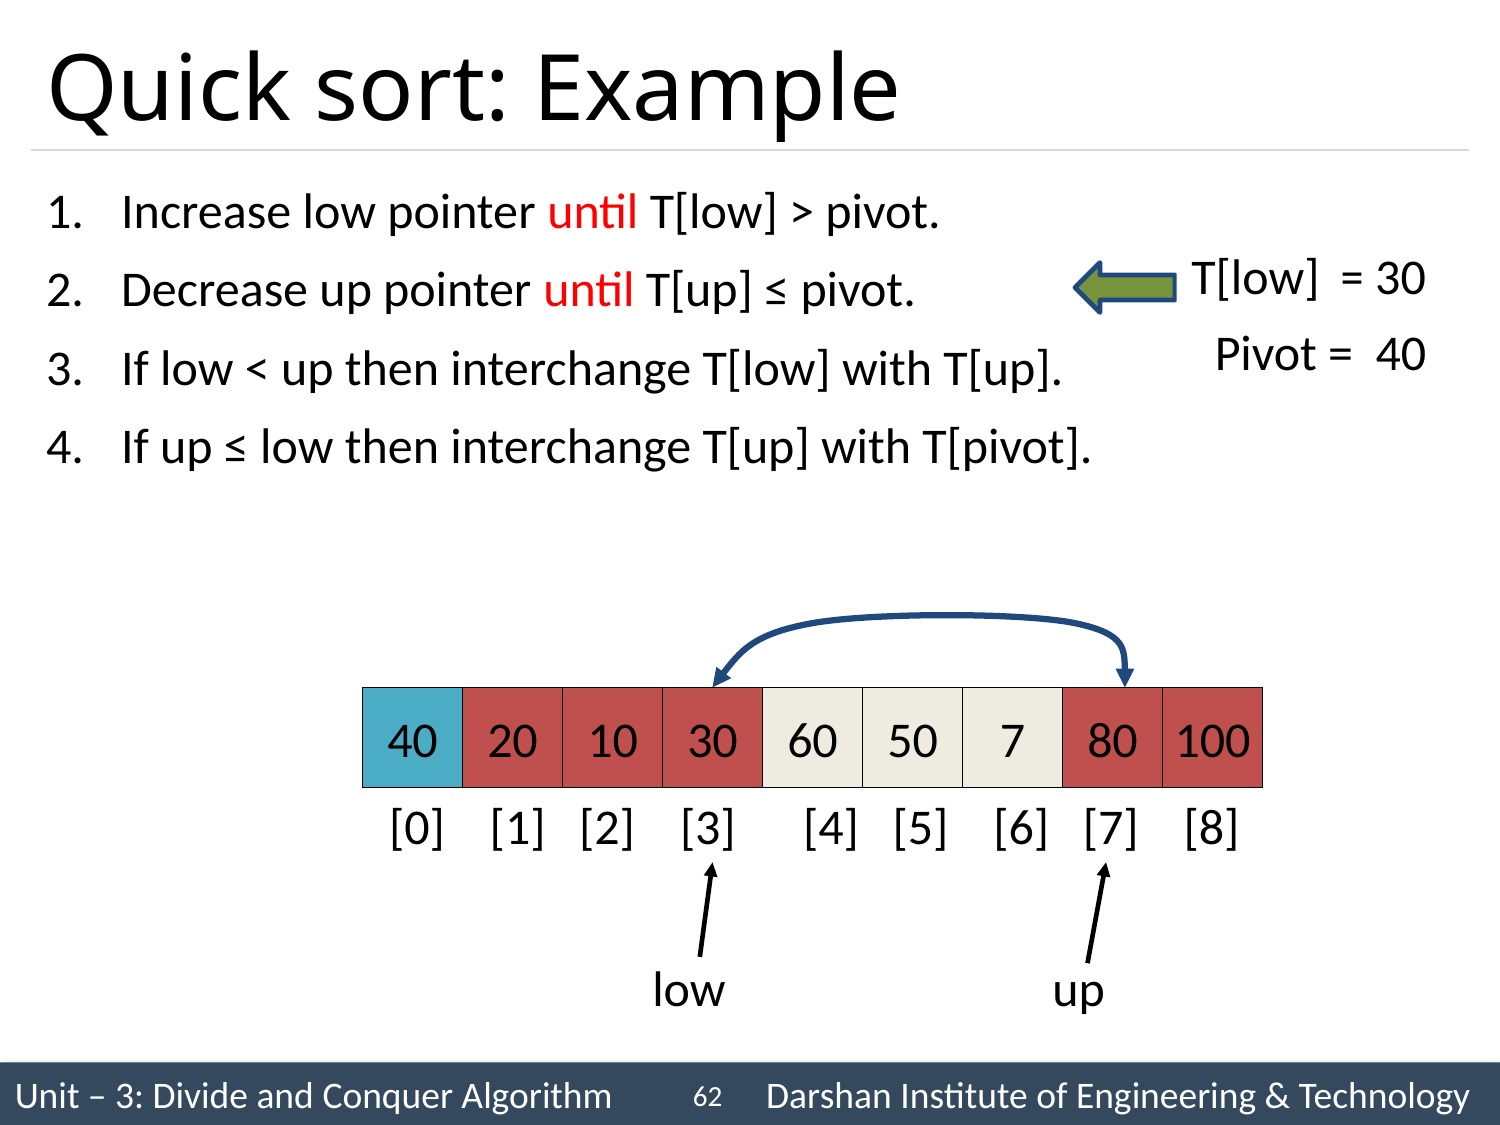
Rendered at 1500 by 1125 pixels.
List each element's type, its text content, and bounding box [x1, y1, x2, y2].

text_box Pivot = 40 [1200, 312, 1450, 388]
text_box [1072, 260, 1176, 315]
text_box up [1037, 949, 1138, 1024]
text_box low [637, 949, 763, 1024]
text_box 60 [763, 688, 862, 787]
text_box [1087, 862, 1110, 964]
text_box 40 [362, 687, 462, 788]
text_box 10 [562, 687, 662, 787]
text_box 80 [1062, 687, 1163, 788]
text_box 20 [462, 687, 562, 787]
list Increase low pointer until T[low] > pivot. Decrease up pointer until T[up] ≤ pivot. If low < up then interchange T[low] with T[up]. If up ≤ low then interchange T[up] with T[pivot]. [31, 162, 1469, 1038]
text_box [0] [1] [2] [3] [4] [5] [6] [7] [8] [374, 787, 1255, 863]
text_box 100 [1163, 687, 1263, 788]
text_box T[low] [1176, 236, 1343, 312]
text_box [699, 862, 717, 957]
text_box T[up] = 30 [1343, 236, 1450, 312]
text_box 30 [662, 687, 763, 788]
slide_number 62 [662, 1065, 738, 1125]
text_box [712, 615, 1132, 688]
text_box 50 [862, 688, 962, 787]
title Quick sort: Example [31, 17, 1469, 150]
text_box 7 [962, 688, 1062, 787]
